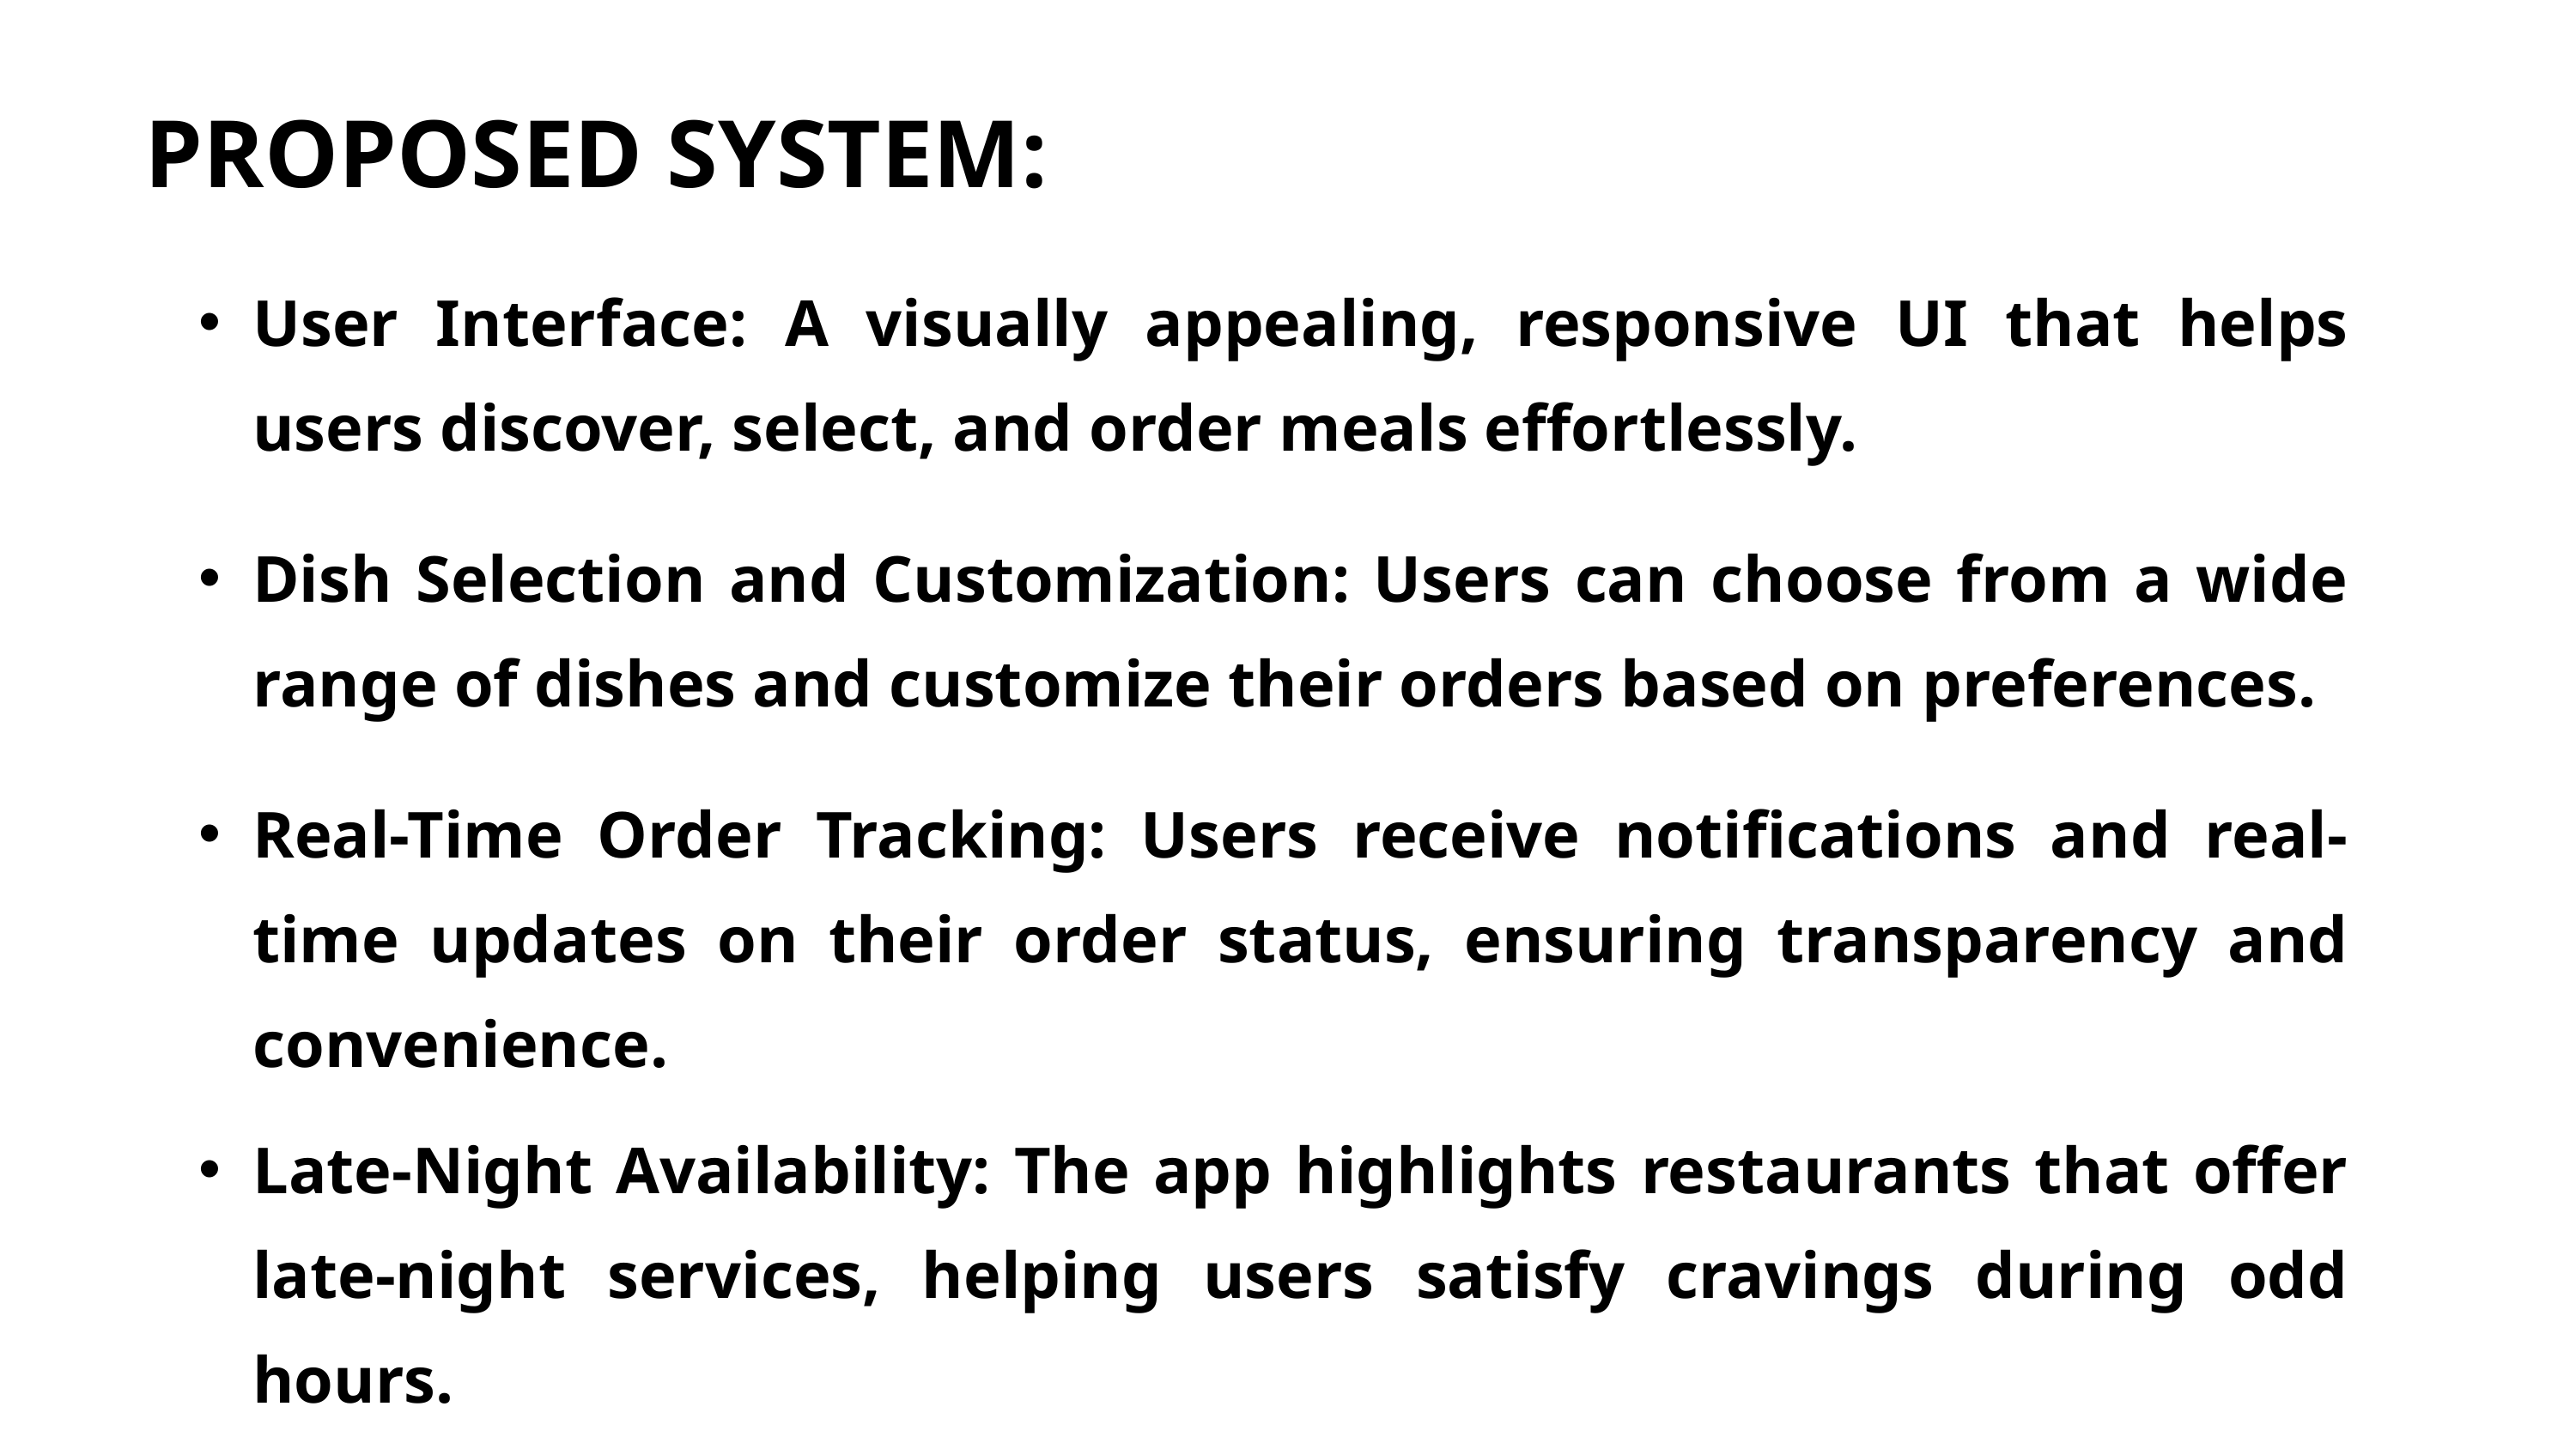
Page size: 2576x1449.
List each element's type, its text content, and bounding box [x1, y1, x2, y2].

text_box PROPOSED SYSTEM: [144, 76, 1217, 206]
text_box Real-Time Order Tracking: Users receive notifications and real-time updates on their order status, ensuring transparency and convenience. [144, 766, 2350, 1081]
text_box User Interface: A visually appealing, responsive UI that helps users discover, select, and order meals effortlessly. [144, 254, 2350, 464]
text_box Late-Night Availability: The app highlights restaurants that offer late-night services, helping users satisfy cravings during odd hours. [144, 1101, 2350, 1416]
text_box Dish Selection and Customization: Users can choose from a wide range of dishes and customize their orders based on preferences. [144, 510, 2350, 720]
